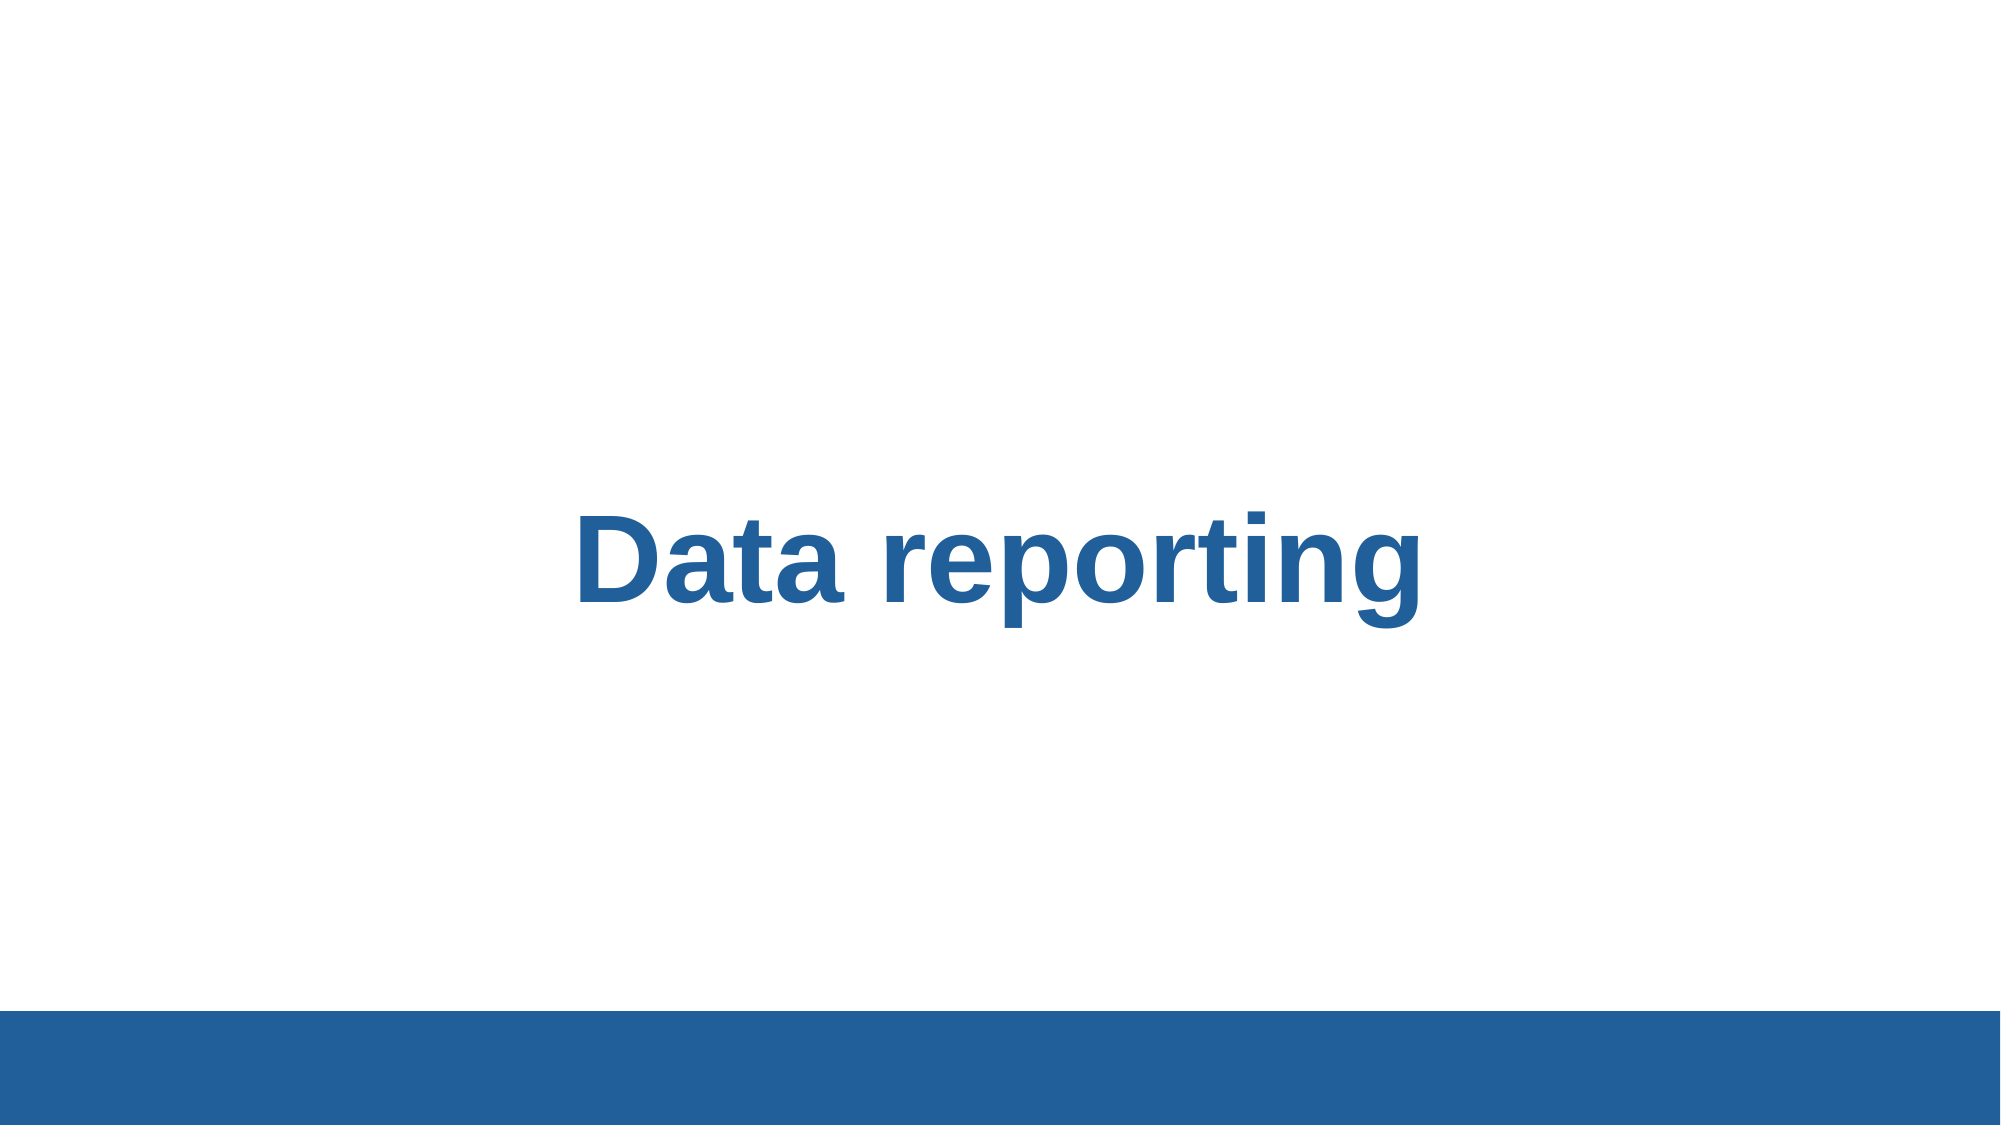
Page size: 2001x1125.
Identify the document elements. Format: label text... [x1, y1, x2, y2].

title Data reporting [175, 363, 1825, 637]
